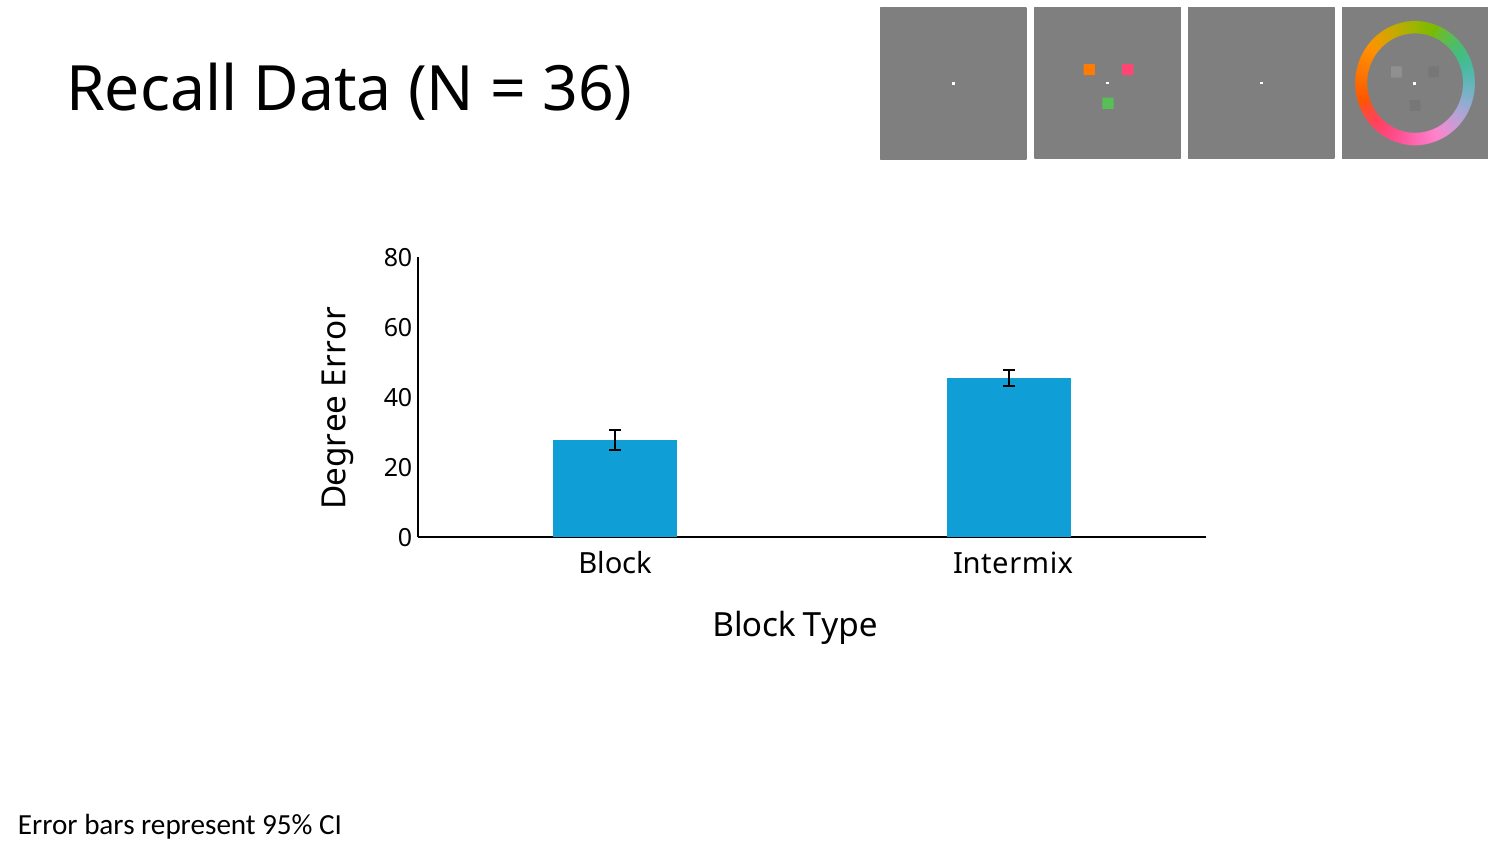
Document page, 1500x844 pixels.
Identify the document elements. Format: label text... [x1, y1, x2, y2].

text_box Recall Data (N = 36) [51, 32, 875, 127]
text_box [880, 7, 1489, 160]
text_box Error bars represent 95% CI [3, 797, 358, 844]
chart [274, 230, 1226, 682]
